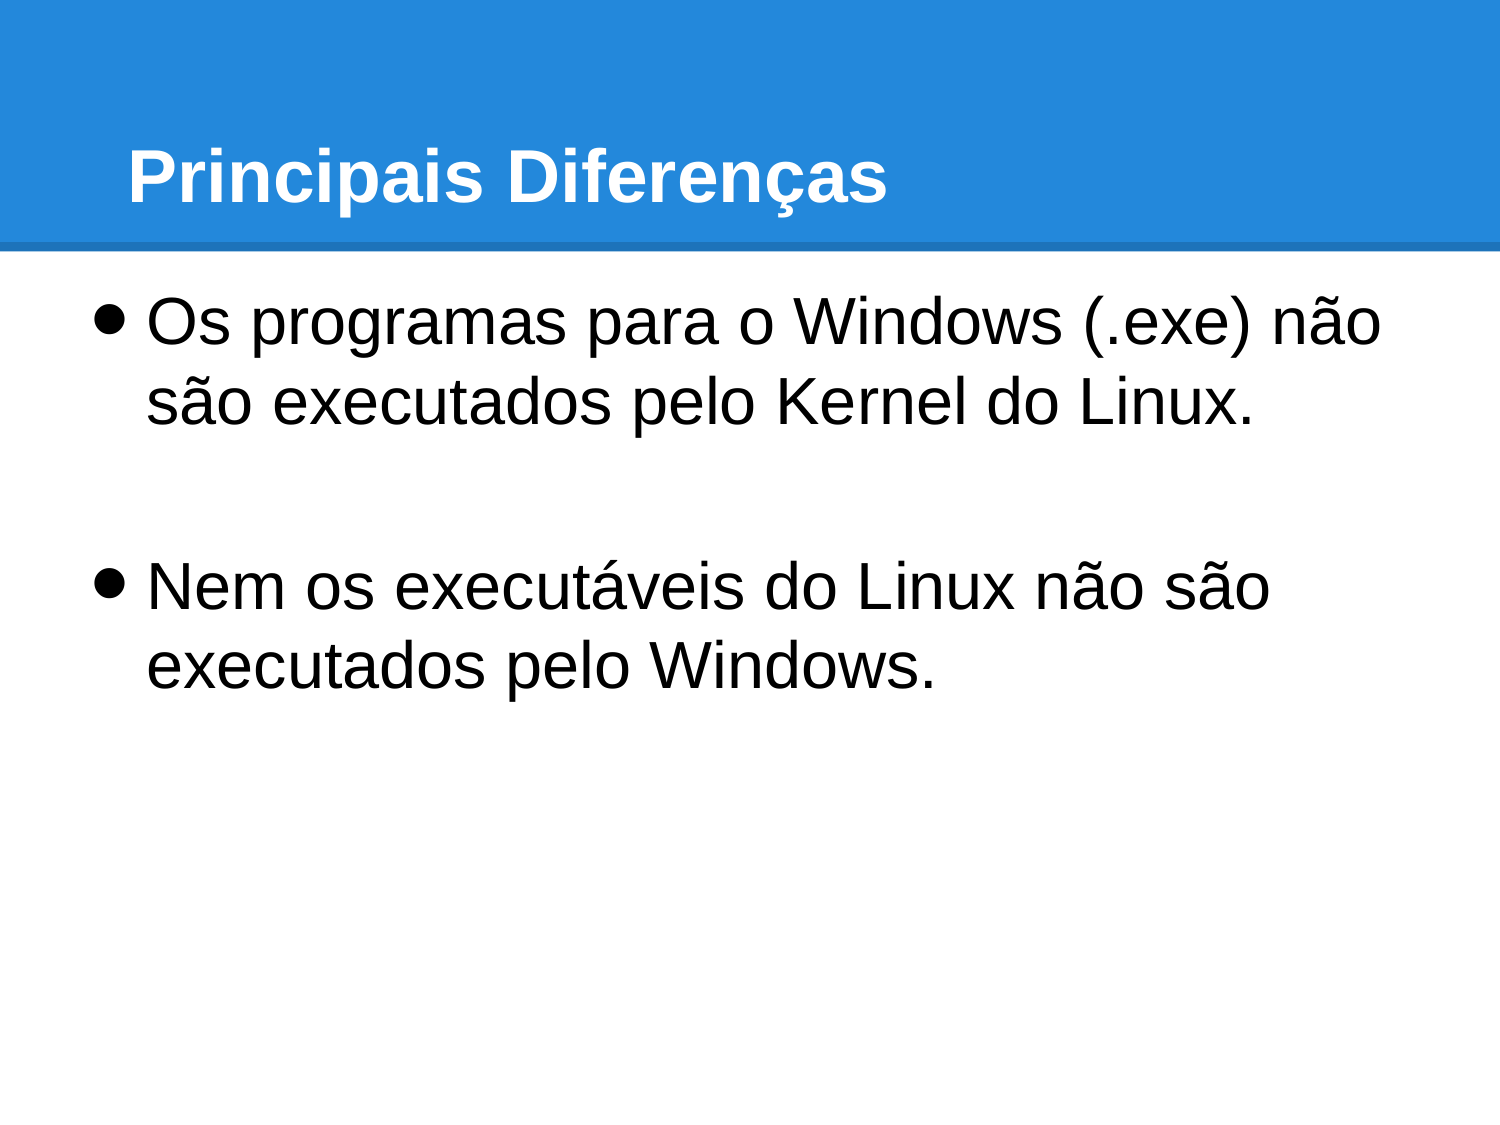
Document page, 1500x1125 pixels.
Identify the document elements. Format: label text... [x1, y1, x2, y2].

list Os programas para o Windows (.exe) não são executados pelo Kernel do Linux. Nem os executáveis do Linux não são executados pelo Windows. [75, 262, 1425, 1078]
title Principais Diferenças [75, 45, 1425, 233]
